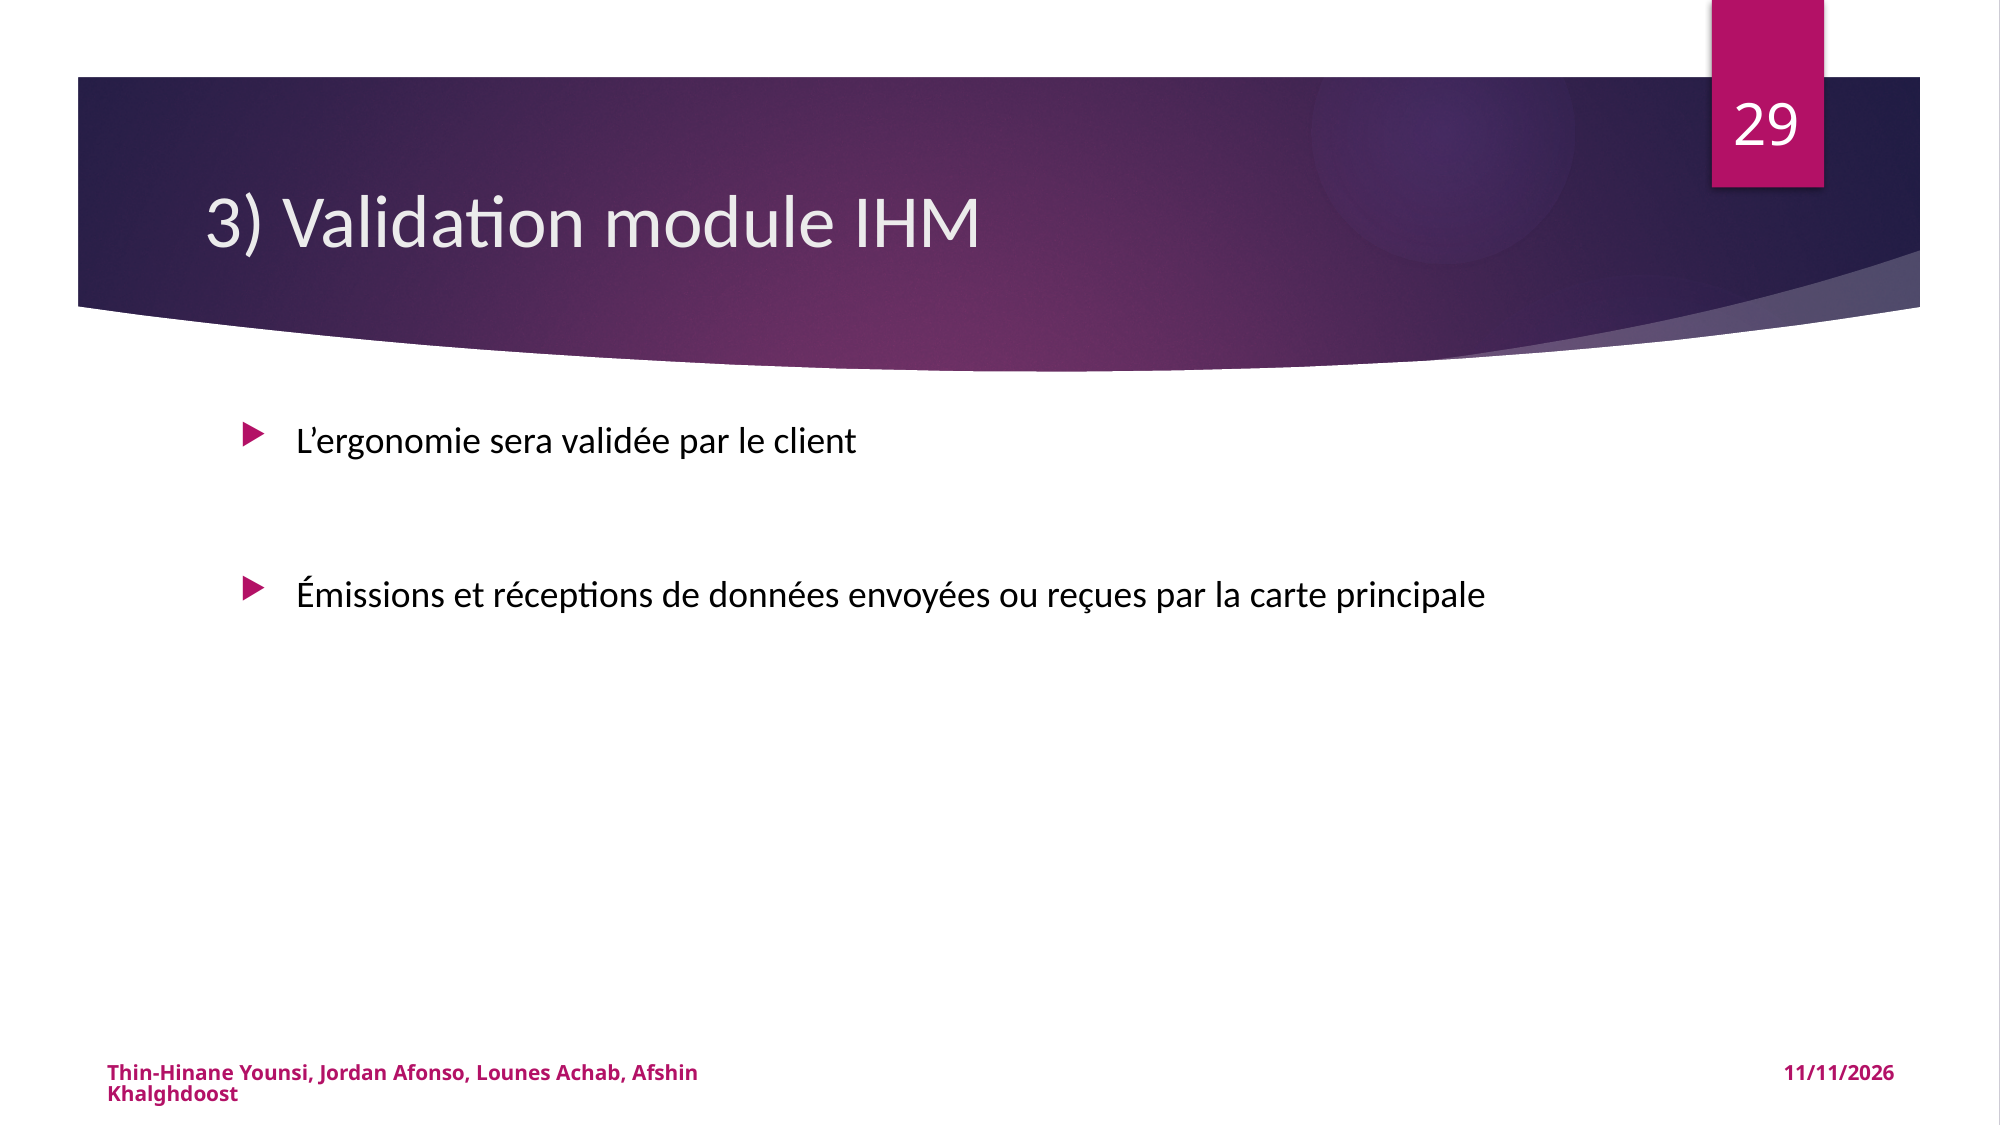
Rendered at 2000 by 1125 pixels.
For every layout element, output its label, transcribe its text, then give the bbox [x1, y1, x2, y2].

list L’ergonomie sera validée par le client [224, 408, 1321, 513]
list Émissions et réceptions de données envoyées ou reçues par la carte principale [224, 562, 1862, 669]
title 3) Validation module IHM [189, 159, 1627, 276]
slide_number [1747, 1048, 1910, 1099]
footer Thin-Hinane Younsi, Jordan Afonso, Lounes Achab, Afshin Khalghdoost [92, 1048, 725, 1099]
slide_number 29 [1697, 48, 1836, 175]
